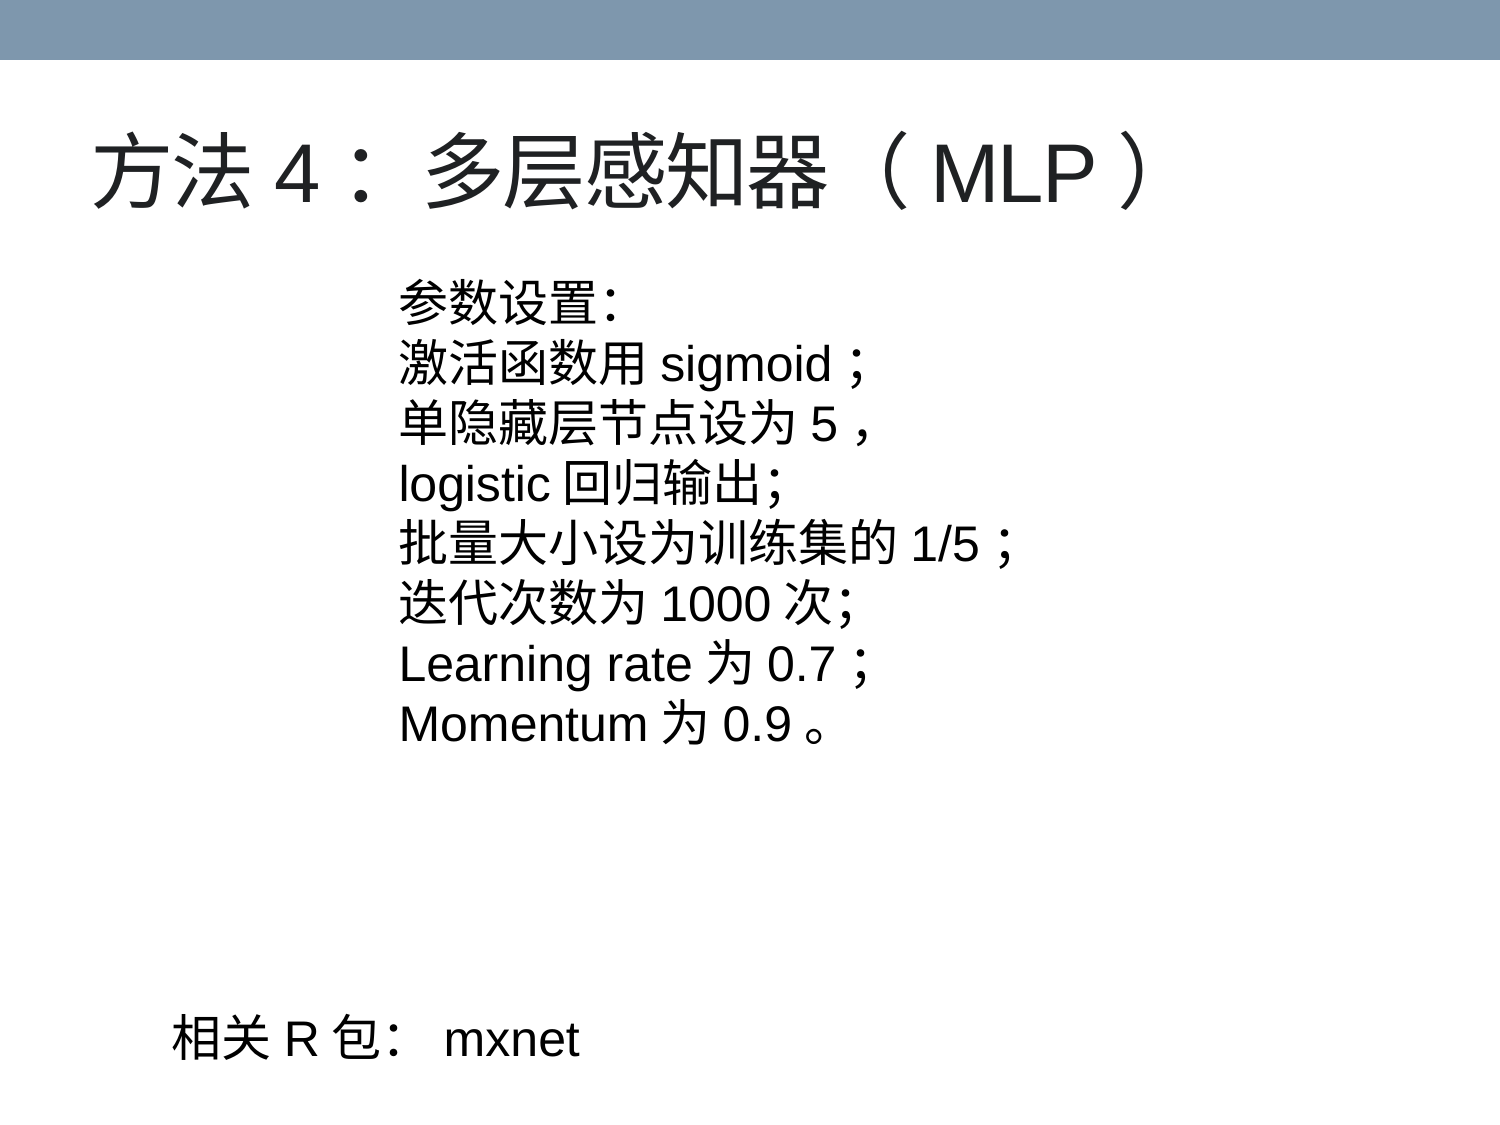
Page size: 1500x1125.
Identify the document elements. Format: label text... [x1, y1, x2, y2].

text_box 相关R包：mxnet [157, 999, 1303, 1075]
title 方法4：多层感知器（MLP） [75, 87, 1425, 250]
text_box 参数设置： 激活函数用sigmoid； 单隐藏层节点设为5， logistic回归输出； 批量大小设为训练集的1/5； 迭代次数为1000次； Learning rate为0.7； Momentum为0.9。 [383, 264, 1447, 759]
